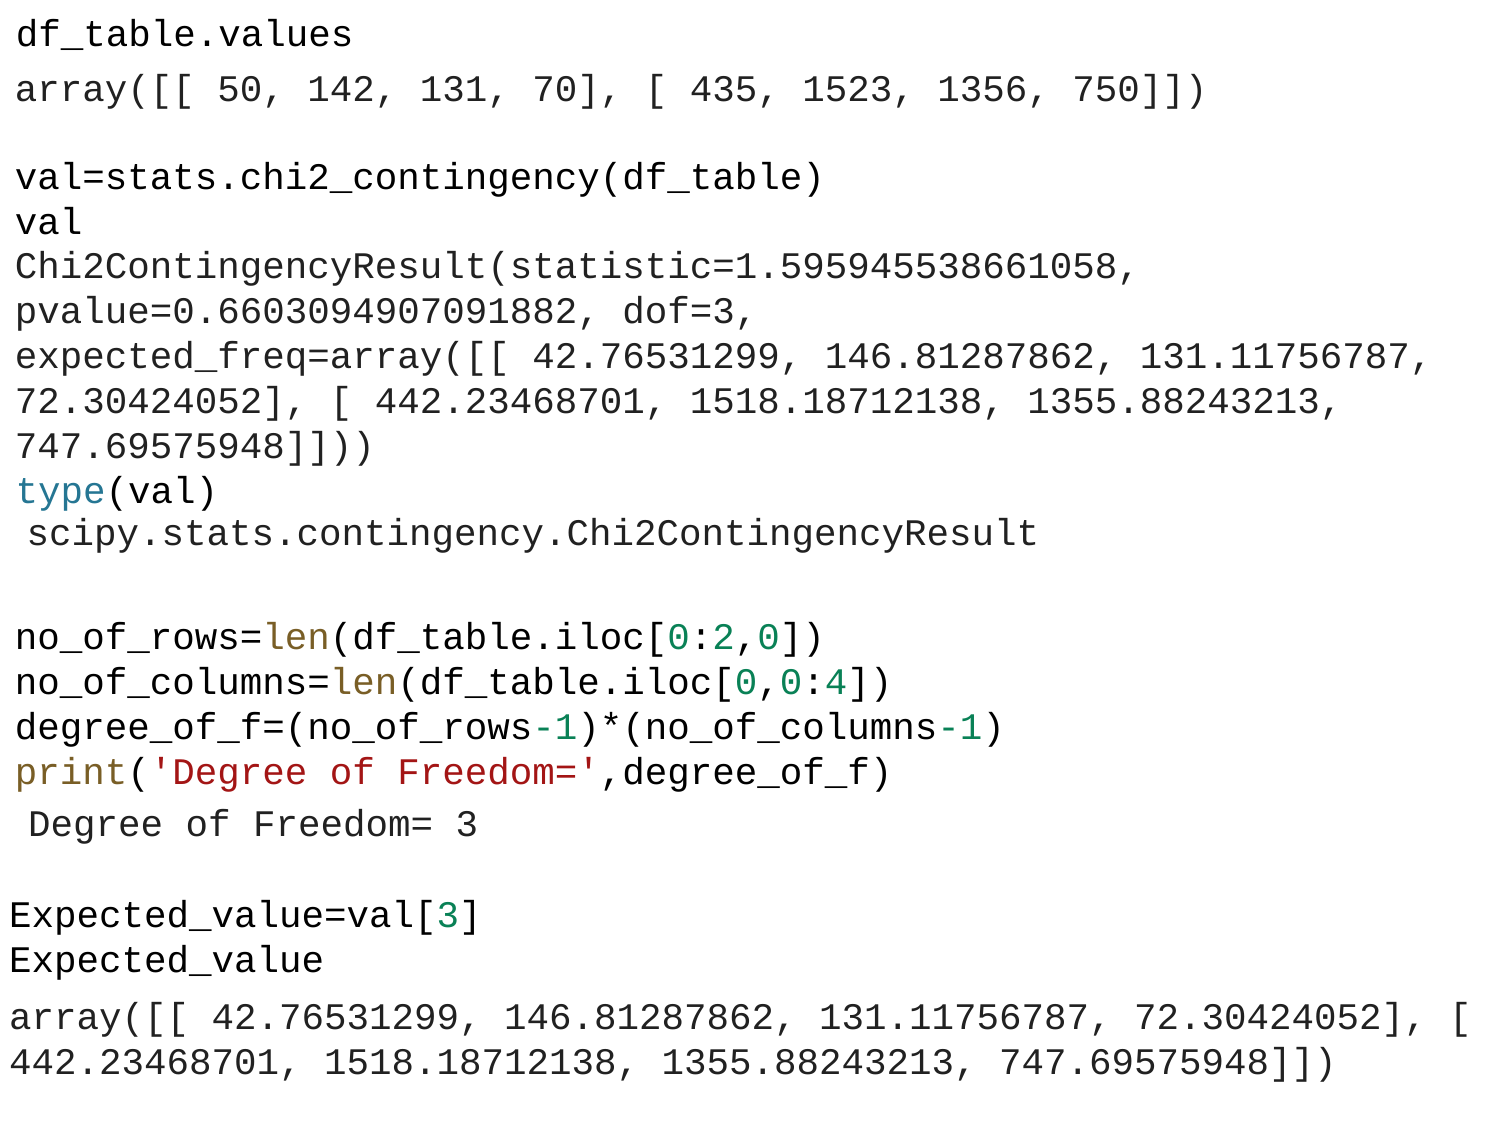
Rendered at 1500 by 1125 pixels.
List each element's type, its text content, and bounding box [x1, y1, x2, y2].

text_box array([[ 42.76531299, 146.81287862, 131.11756787, 72.30424052], [ 442.23468701, 1518.18712138, 1355.88243213, 747.69575948]]) [0, 985, 1495, 1090]
text_box type(val) [0, 459, 233, 519]
text_box no_of_rows=len(df_table.iloc[0:2,0]) no_of_columns=len(df_table.iloc[0,0:4]) degree_of_f=(no_of_rows-1)*(no_of_columns-1) print('Degree of Freedom=',degree_of_f) [0, 604, 1305, 800]
text_box Degree of Freedom= 3 [13, 791, 493, 851]
text_box val=stats.chi2_contingency(df_table) val [0, 144, 949, 233]
text_box scipy.stats.contingency.Chi2ContingencyResult [11, 500, 1399, 561]
text_box Chi2ContingencyResult(statistic=1.595945538661058, pvalue=0.6603094907091882, dof=3, expected_freq=array([[ 42.76531299, 146.81287862, 131.11756787, 72.30424052], [ 442.23468701, 1518.18712138, 1355.88243213, 747.69575948]])) [0, 233, 1500, 474]
text_box array([[ 50, 142, 131, 70], [ 435, 1523, 1356, 750]]) [0, 56, 1253, 117]
text_box Expected_value=val[3] Expected_value [0, 882, 745, 985]
text_box df_table.values [1, 1, 369, 56]
